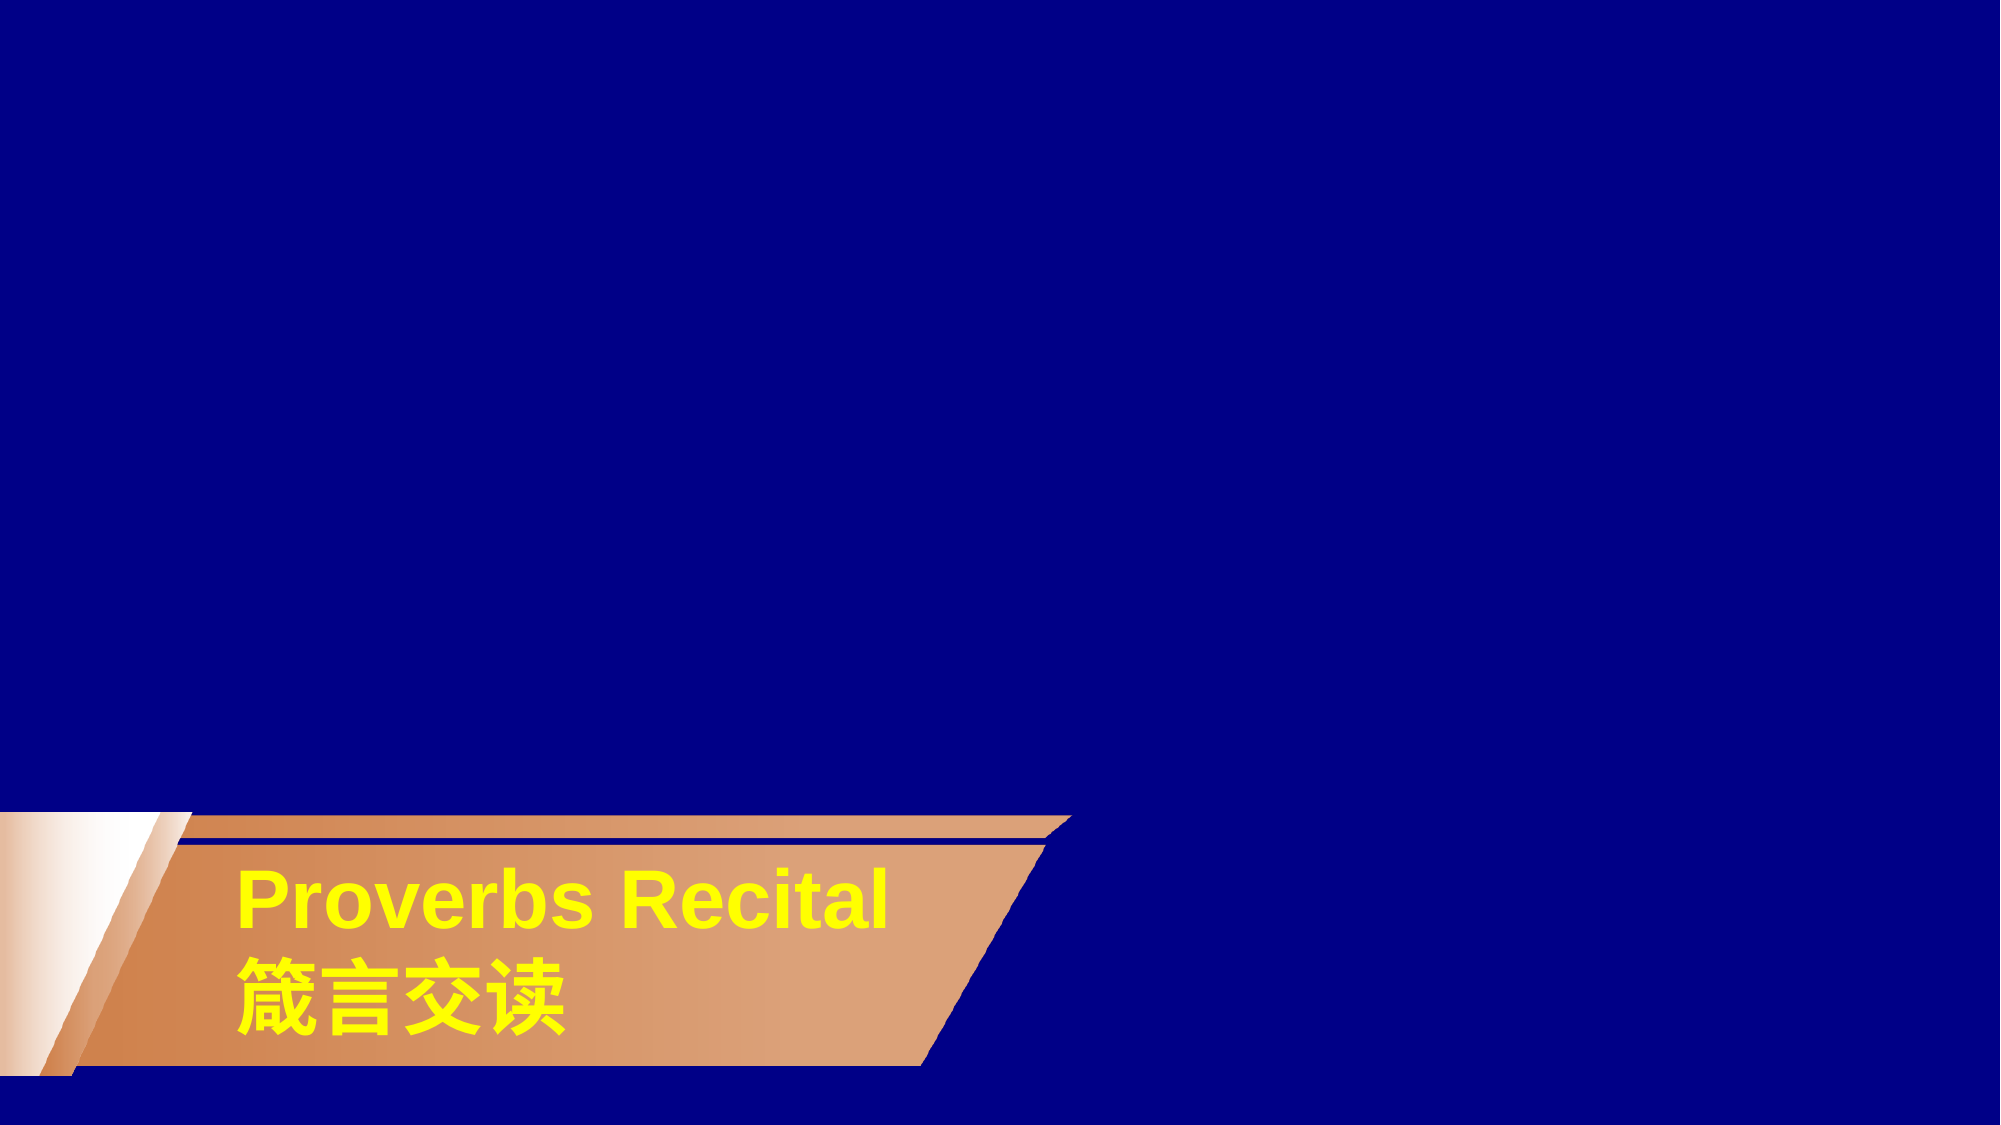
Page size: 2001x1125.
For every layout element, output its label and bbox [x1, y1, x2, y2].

picture [0, 262, 1215, 1086]
